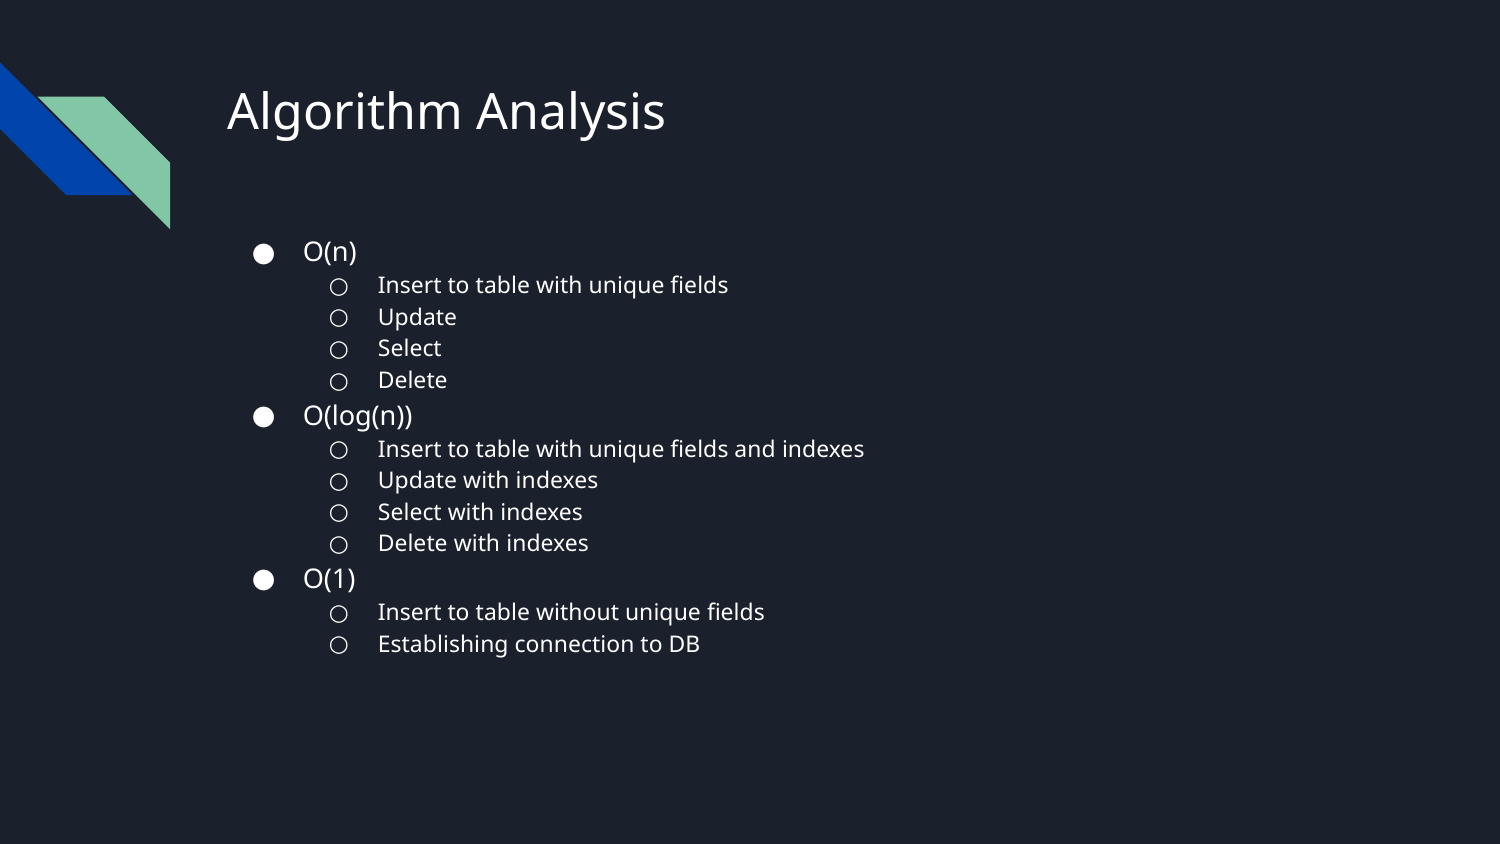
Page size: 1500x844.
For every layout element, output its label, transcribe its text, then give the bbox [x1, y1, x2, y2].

list O(n) Insert to table with unique fields Update Select Delete O(log(n)) Insert to table with unique fields and indexes Update with indexes Select with indexes Delete with indexes O(1) Insert to table without unique fields Establishing connection to DB [212, 214, 1368, 693]
title Algorithm Analysis [212, 64, 1368, 214]
